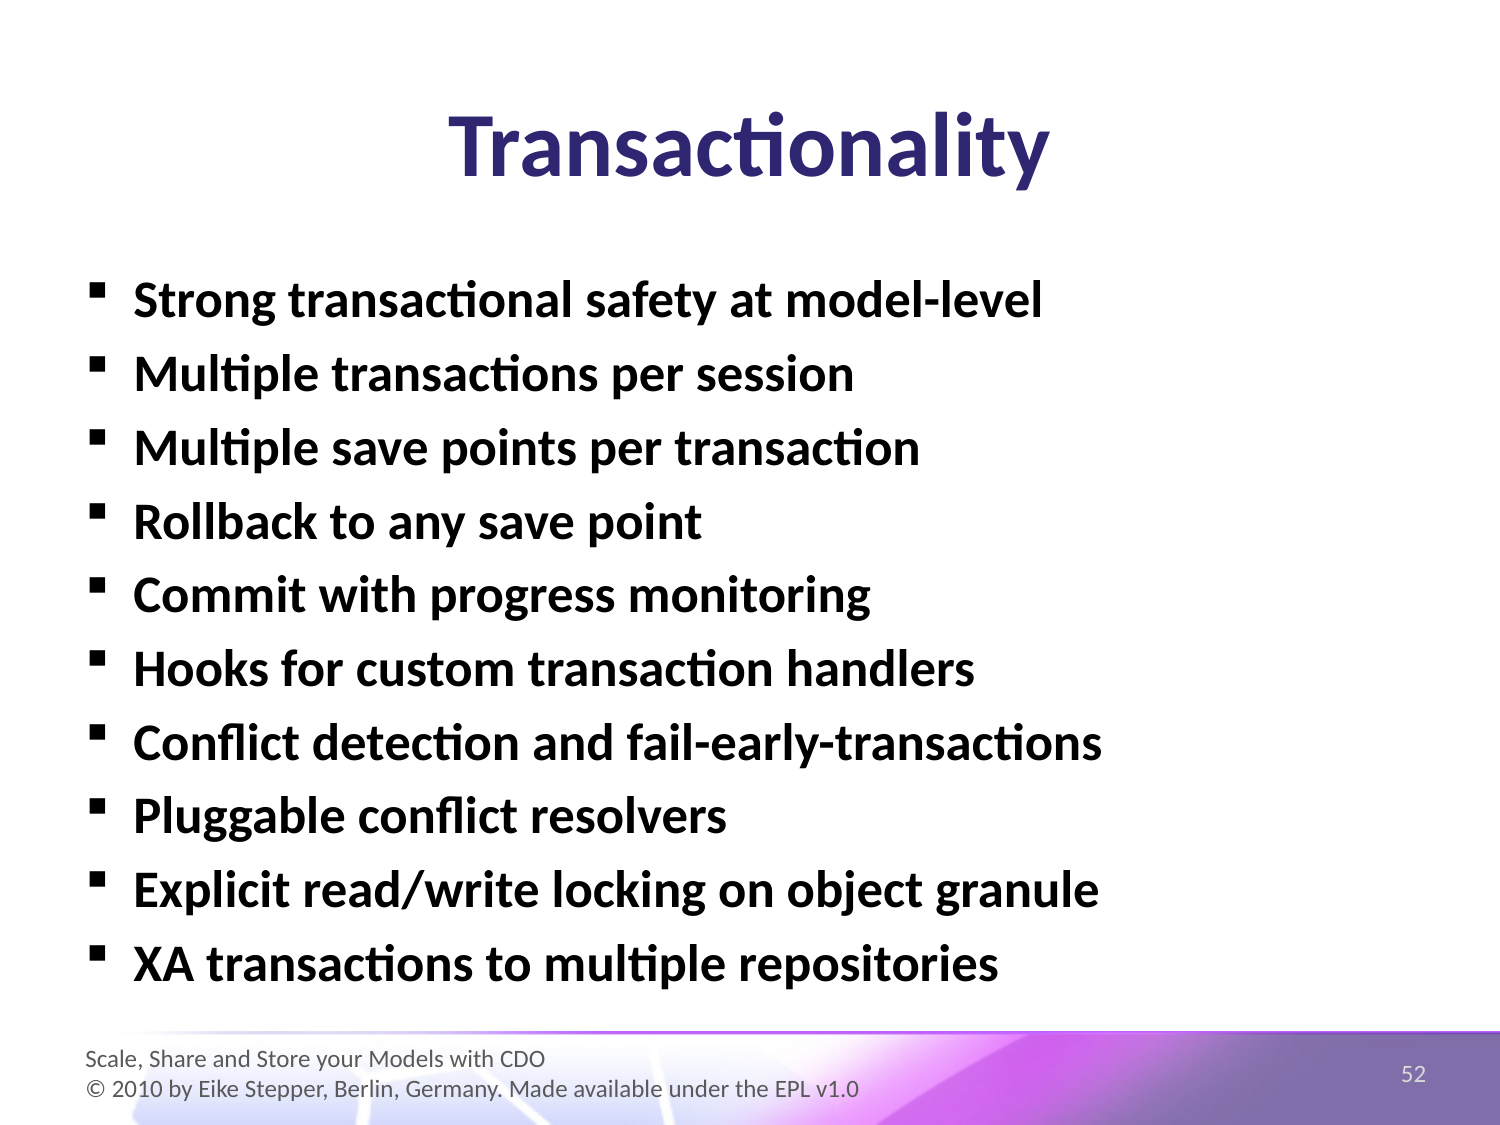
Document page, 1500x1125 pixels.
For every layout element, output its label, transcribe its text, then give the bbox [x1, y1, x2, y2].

slide_number 52 [1335, 1042, 1442, 1103]
list Strong transactional safety at model-level Multiple transactions per session Multiple save points per transaction Rollback to any save point Commit with progress monitoring Hooks for custom transaction handlers Conflict detection and fail-early-transactions Pluggable conflict resolvers Explicit read/write locking on object granule XA transactions to multiple repositories [70, 257, 1430, 1008]
title Transactionality [70, 46, 1430, 233]
picture [0, 1031, 1500, 1125]
footer Scale, Share and Store your Models with CDO © 2010 by Eike Stepper, Berlin, Germany. Made available under the EPL v1.0 [70, 1042, 1325, 1103]
